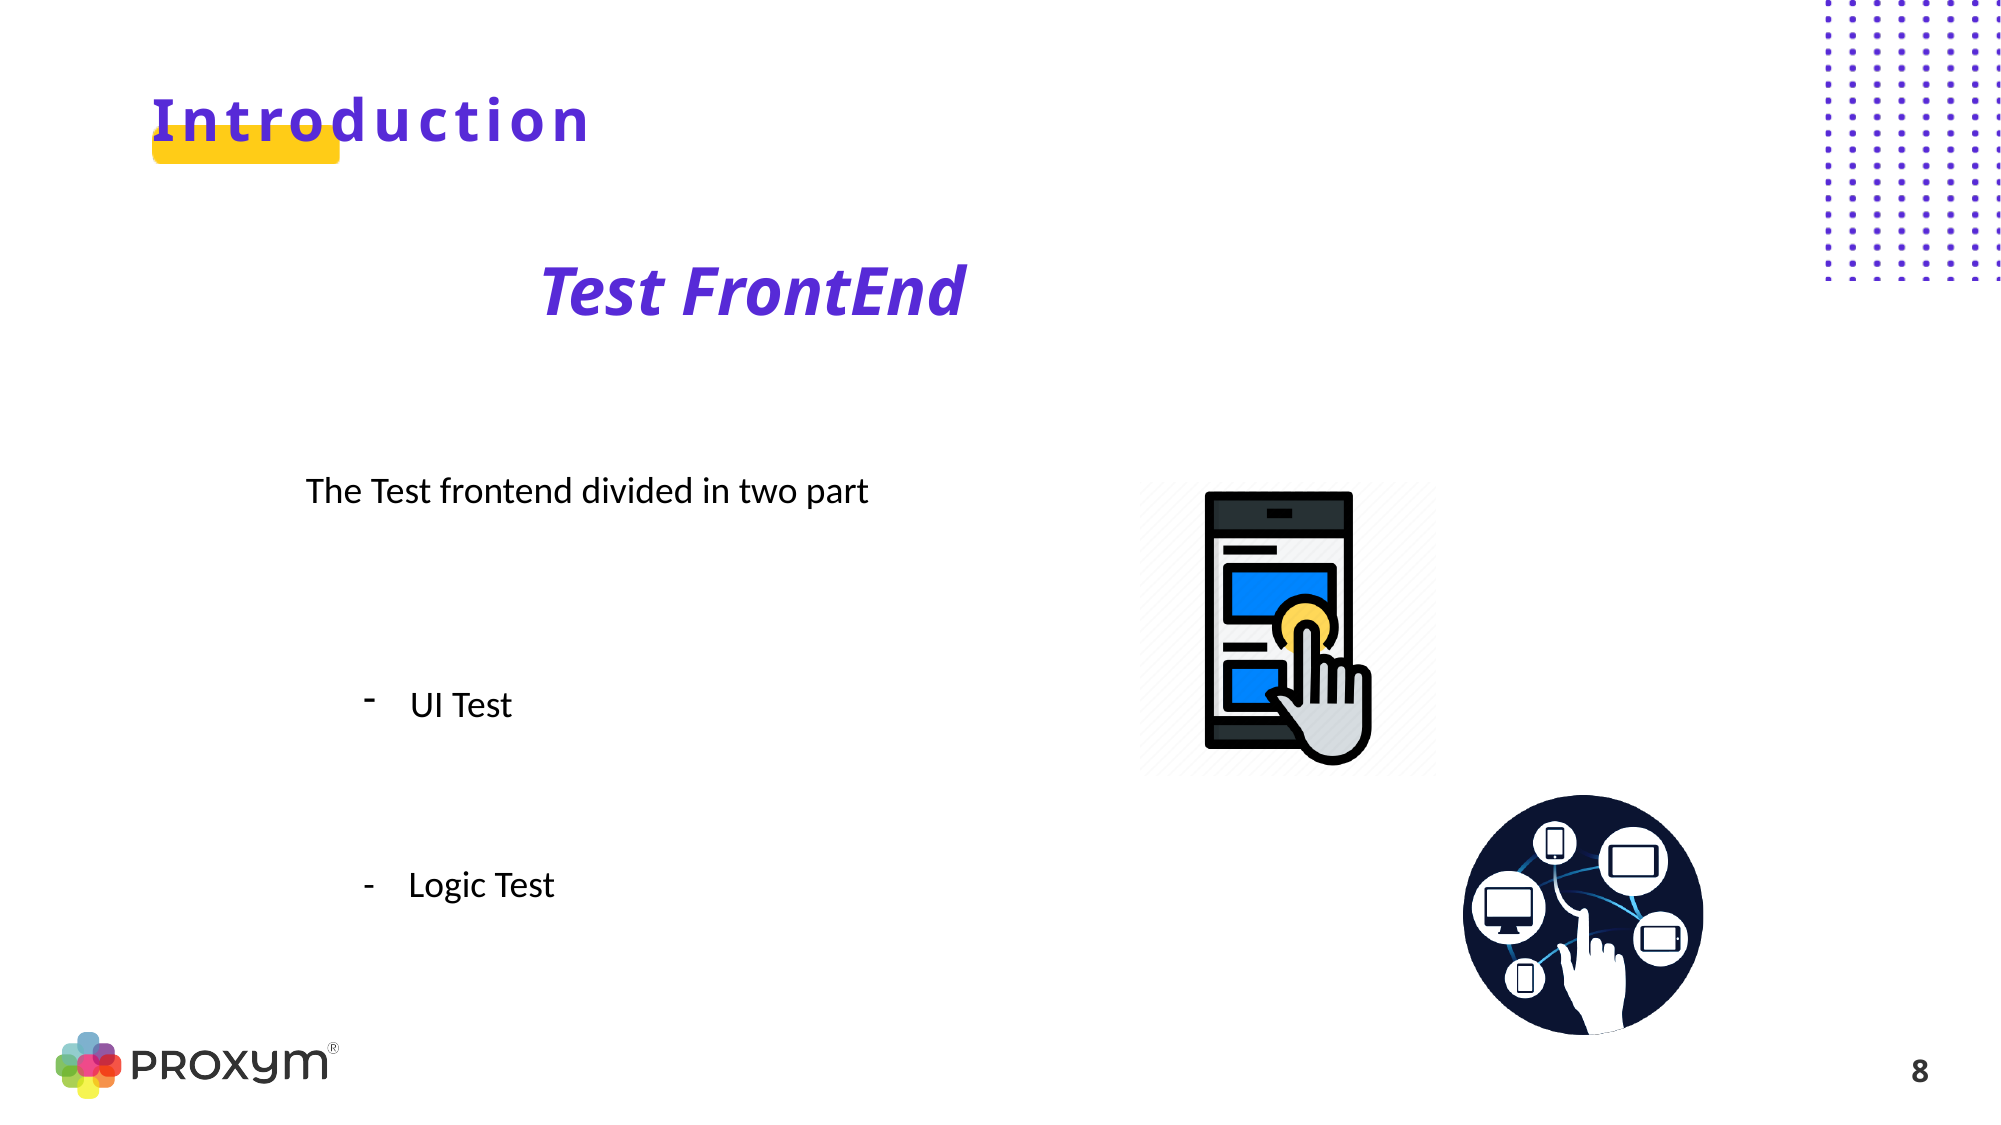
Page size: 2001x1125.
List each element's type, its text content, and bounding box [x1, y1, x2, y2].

text_box Test FrontEnd [523, 233, 1562, 357]
picture [55, 1032, 339, 1099]
title Introduction [137, 93, 1196, 154]
picture [1140, 482, 1436, 776]
picture [1461, 793, 1705, 1036]
picture [1825, 0, 2000, 281]
text_box UI Test - Logic Test [348, 672, 1543, 913]
text_box The Test frontend divided in two part [291, 458, 1339, 518]
